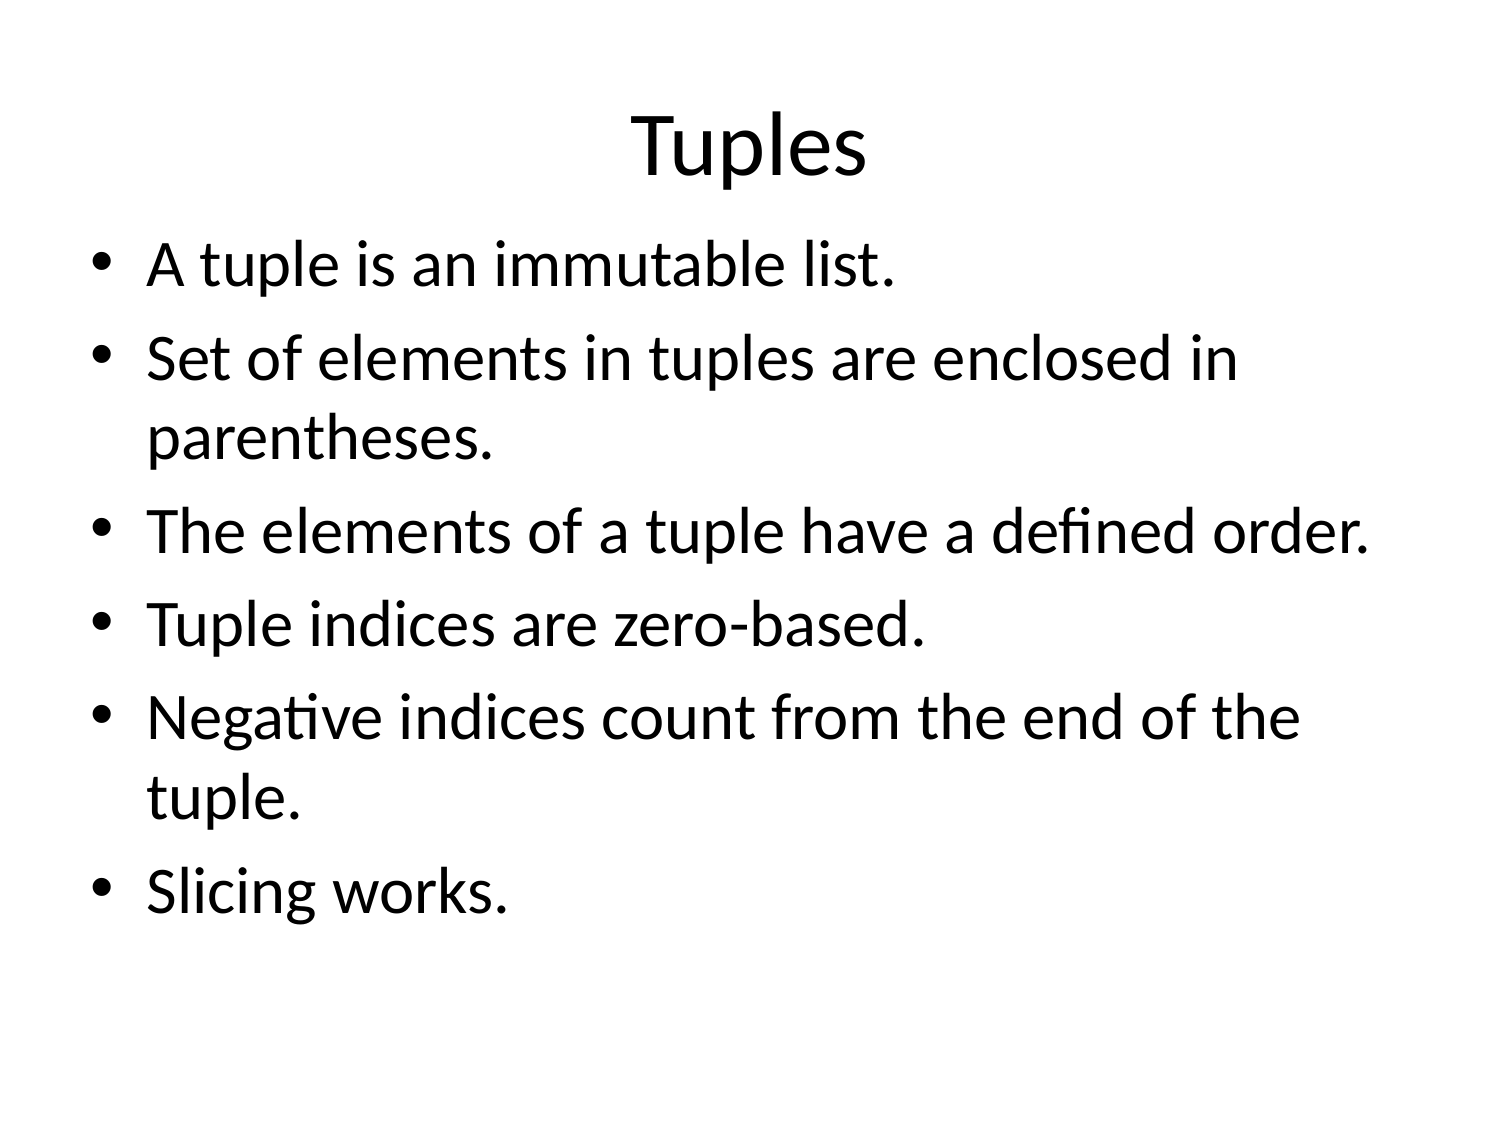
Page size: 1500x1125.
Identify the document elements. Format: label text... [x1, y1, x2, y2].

list A tuple is an immutable list. Set of elements in tuples are enclosed in parentheses. The elements of a tuple have a defined order. Tuple indices are zero-based. Negative indices count from the end of the tuple. Slicing works. [75, 212, 1425, 1100]
title Tuples [75, 45, 1425, 212]
